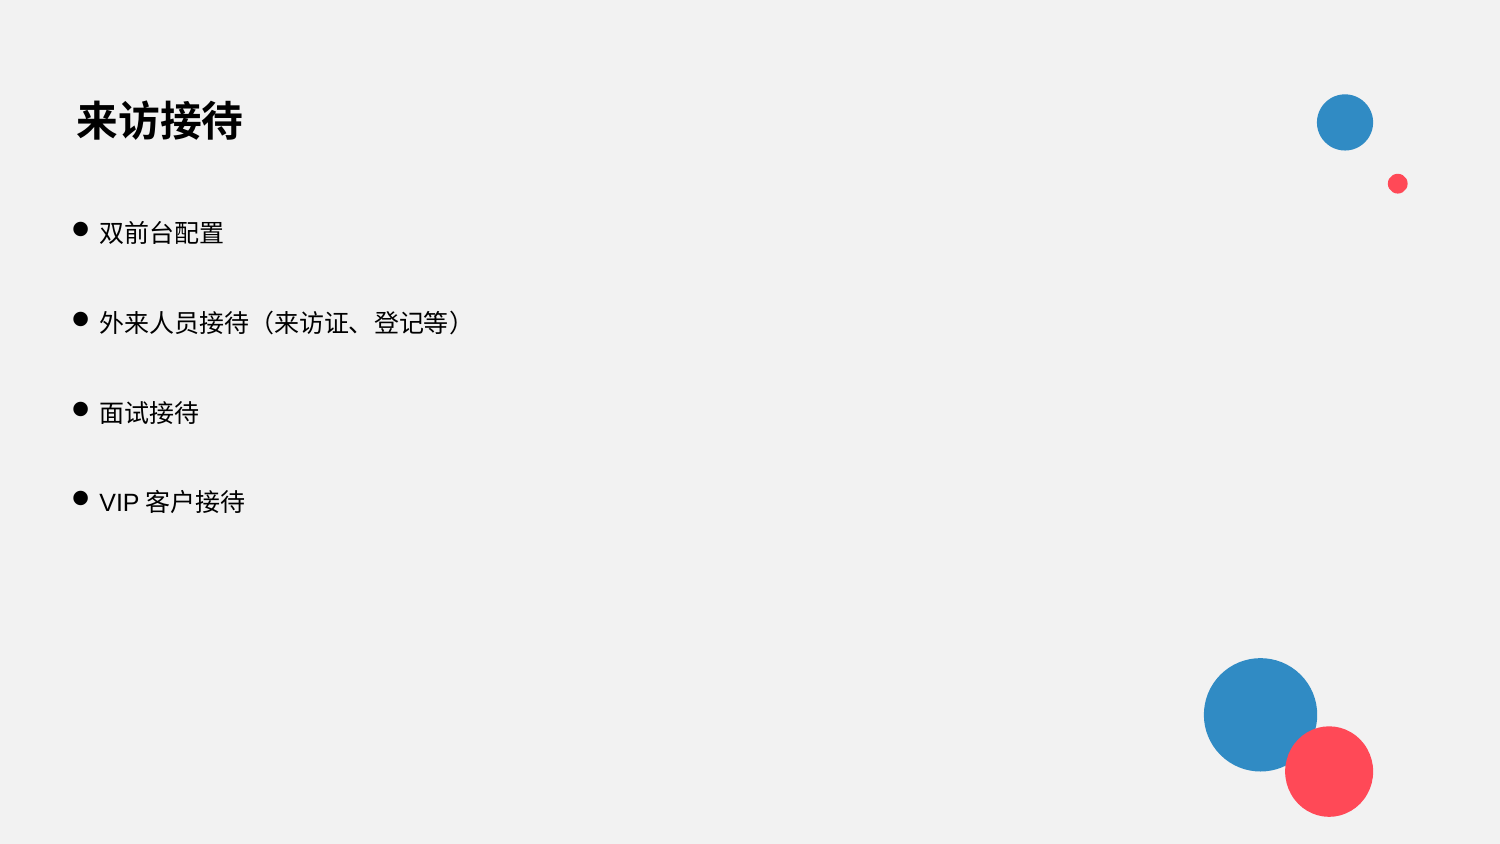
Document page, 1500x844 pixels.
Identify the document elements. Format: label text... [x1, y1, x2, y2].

text_box 双前台配置 外来人员接待（来访证、登记等） 面试接待 VIP客户接待 [71, 202, 1081, 600]
text_box [1316, 94, 1374, 151]
text_box [1387, 173, 1408, 194]
text_box [1285, 726, 1374, 817]
text_box [1203, 658, 1318, 772]
text_box 来访接待 [76, 94, 491, 145]
